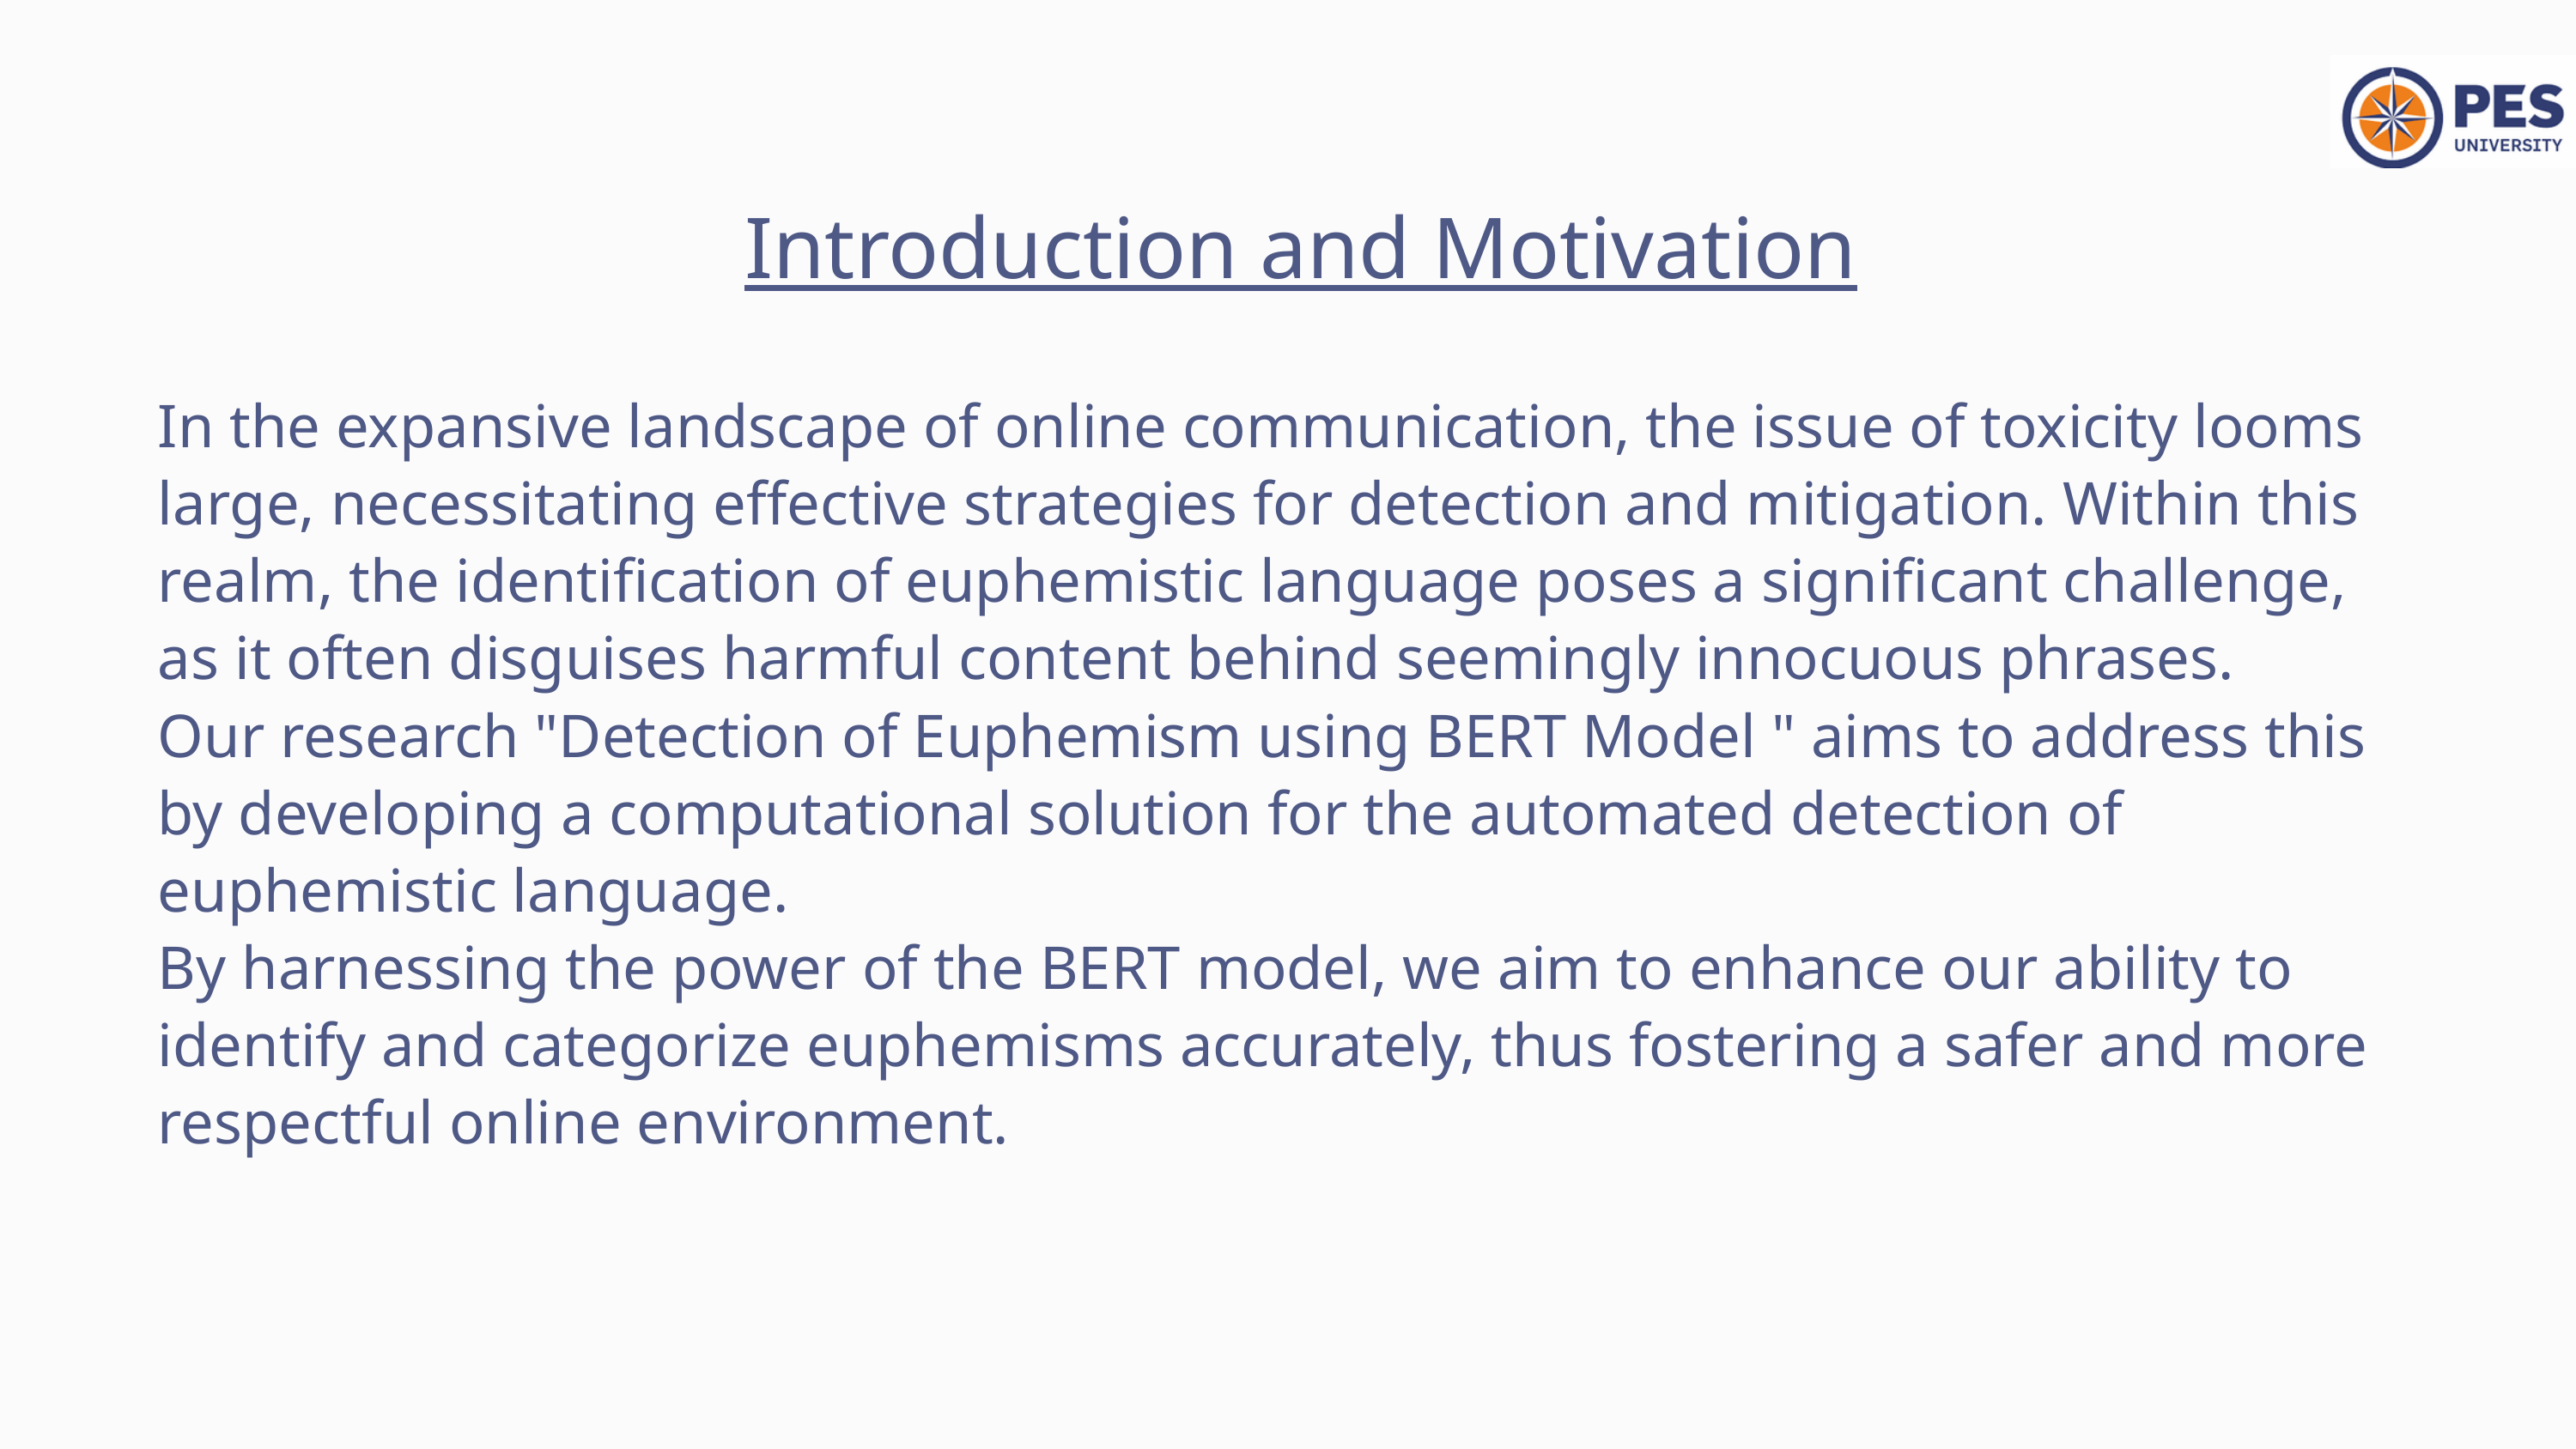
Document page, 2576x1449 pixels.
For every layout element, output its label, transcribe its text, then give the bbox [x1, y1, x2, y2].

text_box Introduction and Motivation [171, 194, 2432, 295]
text_box In the expansive landscape of online communication, the issue of toxicity looms large, necessitating effective strategies for detection and mitigation. Within this realm, the identification of euphemistic language poses a significant challenge, as it often disguises harmful content behind seemingly innocuous phrases. Our research "Detection of Euphemism using BERT Model " aims to address this by developing a computational solution for the automated detection of euphemistic language. By harnessing the power of the BERT model, we aim to enhance our ability to identify and categorize euphemisms accurately, thus fostering a safer and more respectful online environment. [157, 382, 2418, 1234]
text_box [2330, 55, 2576, 168]
